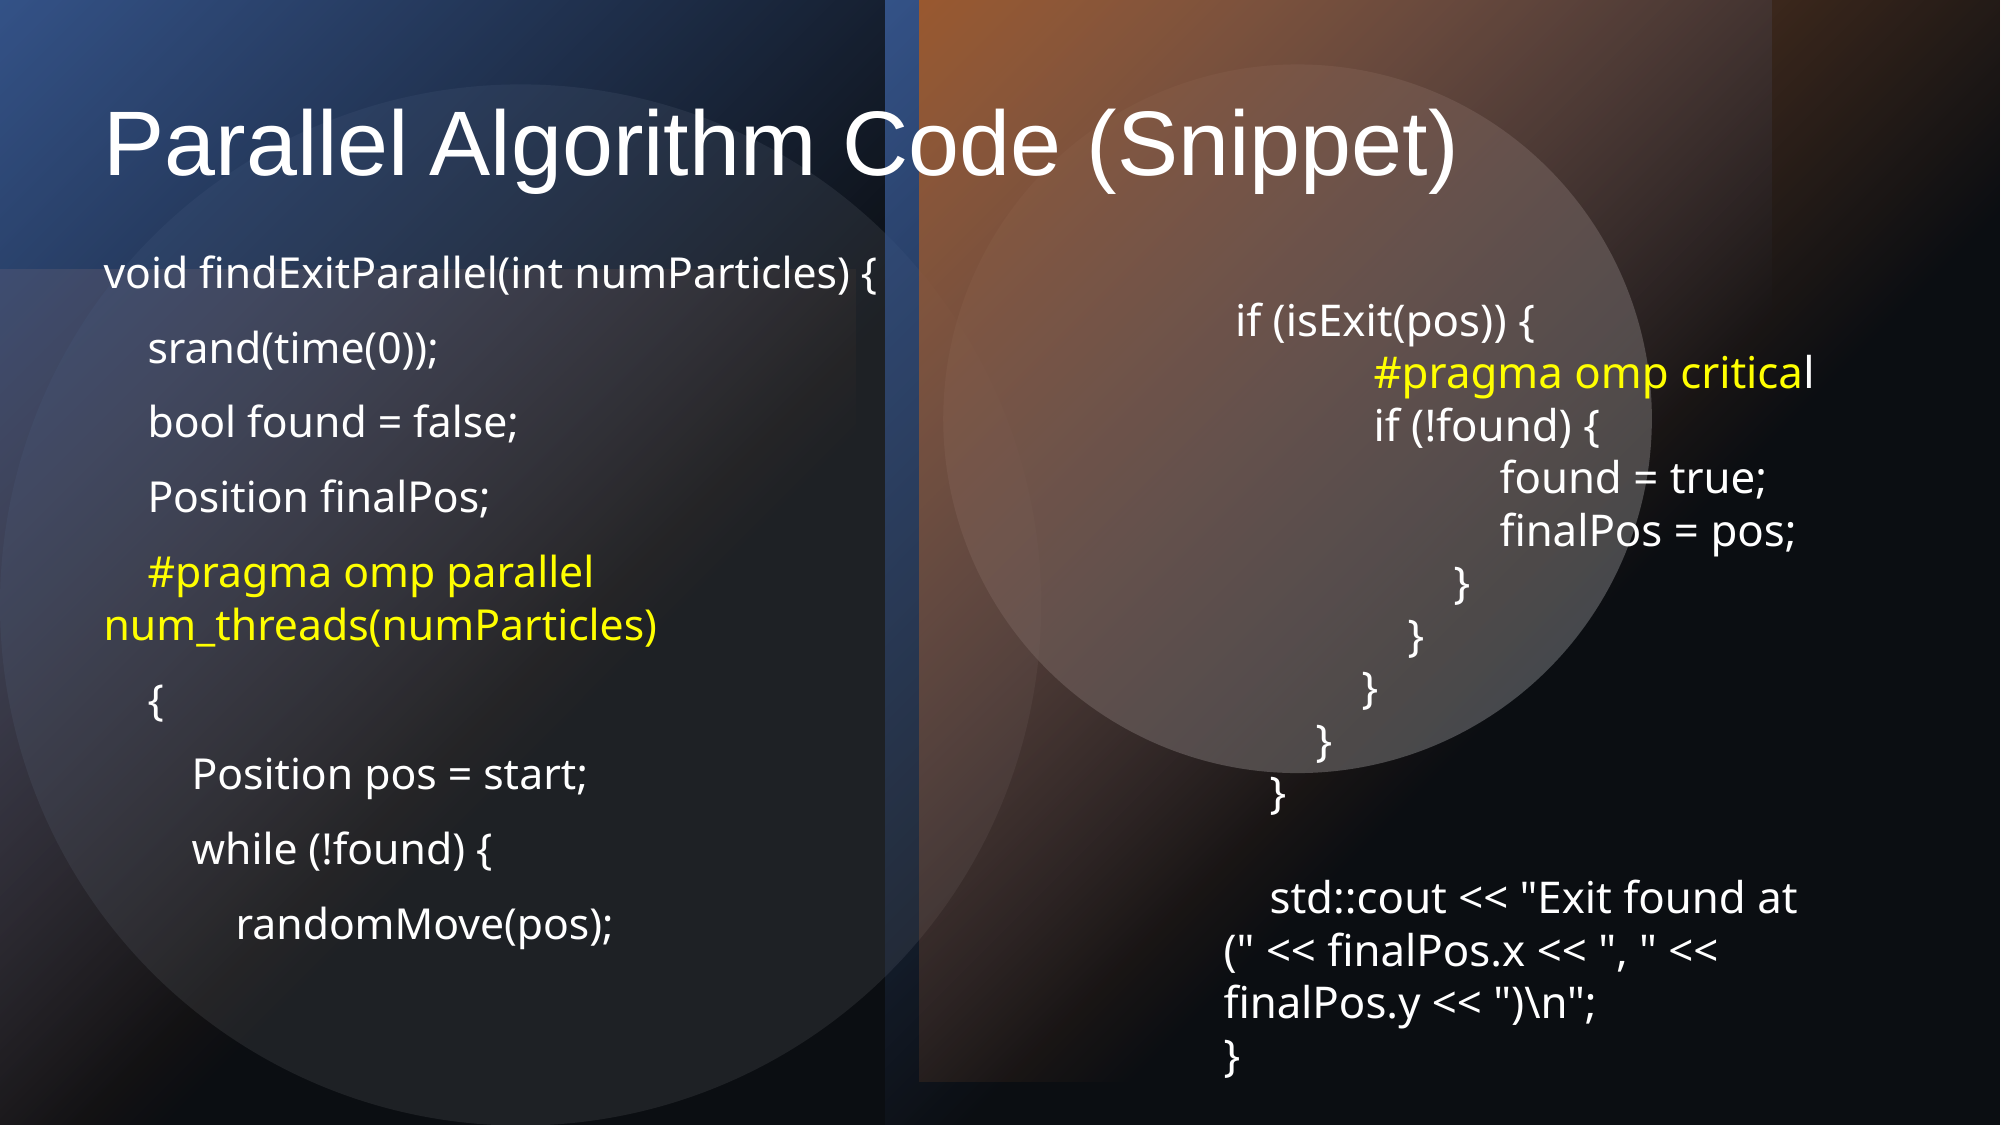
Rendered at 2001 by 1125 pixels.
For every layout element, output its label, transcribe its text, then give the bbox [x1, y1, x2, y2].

list void findExitParallel(int numParticles) { srand(time(0)); bool found = false; Position finalPos; #pragma omp parallel num_threads(numParticles) { Position pos = start; while (!found) { randomMove(pos); [88, 235, 1072, 1035]
text_box if (isExit(pos)) { #pragma omp critical if (!found) { found = true; finalPos = pos; } } } } } std::cout << "Exit found at (" << finalPos.x << ", " << finalPos.y << ")\n"; } [1208, 277, 1847, 1014]
title Parallel Algorithm Code (Snippet) [88, 88, 1910, 386]
